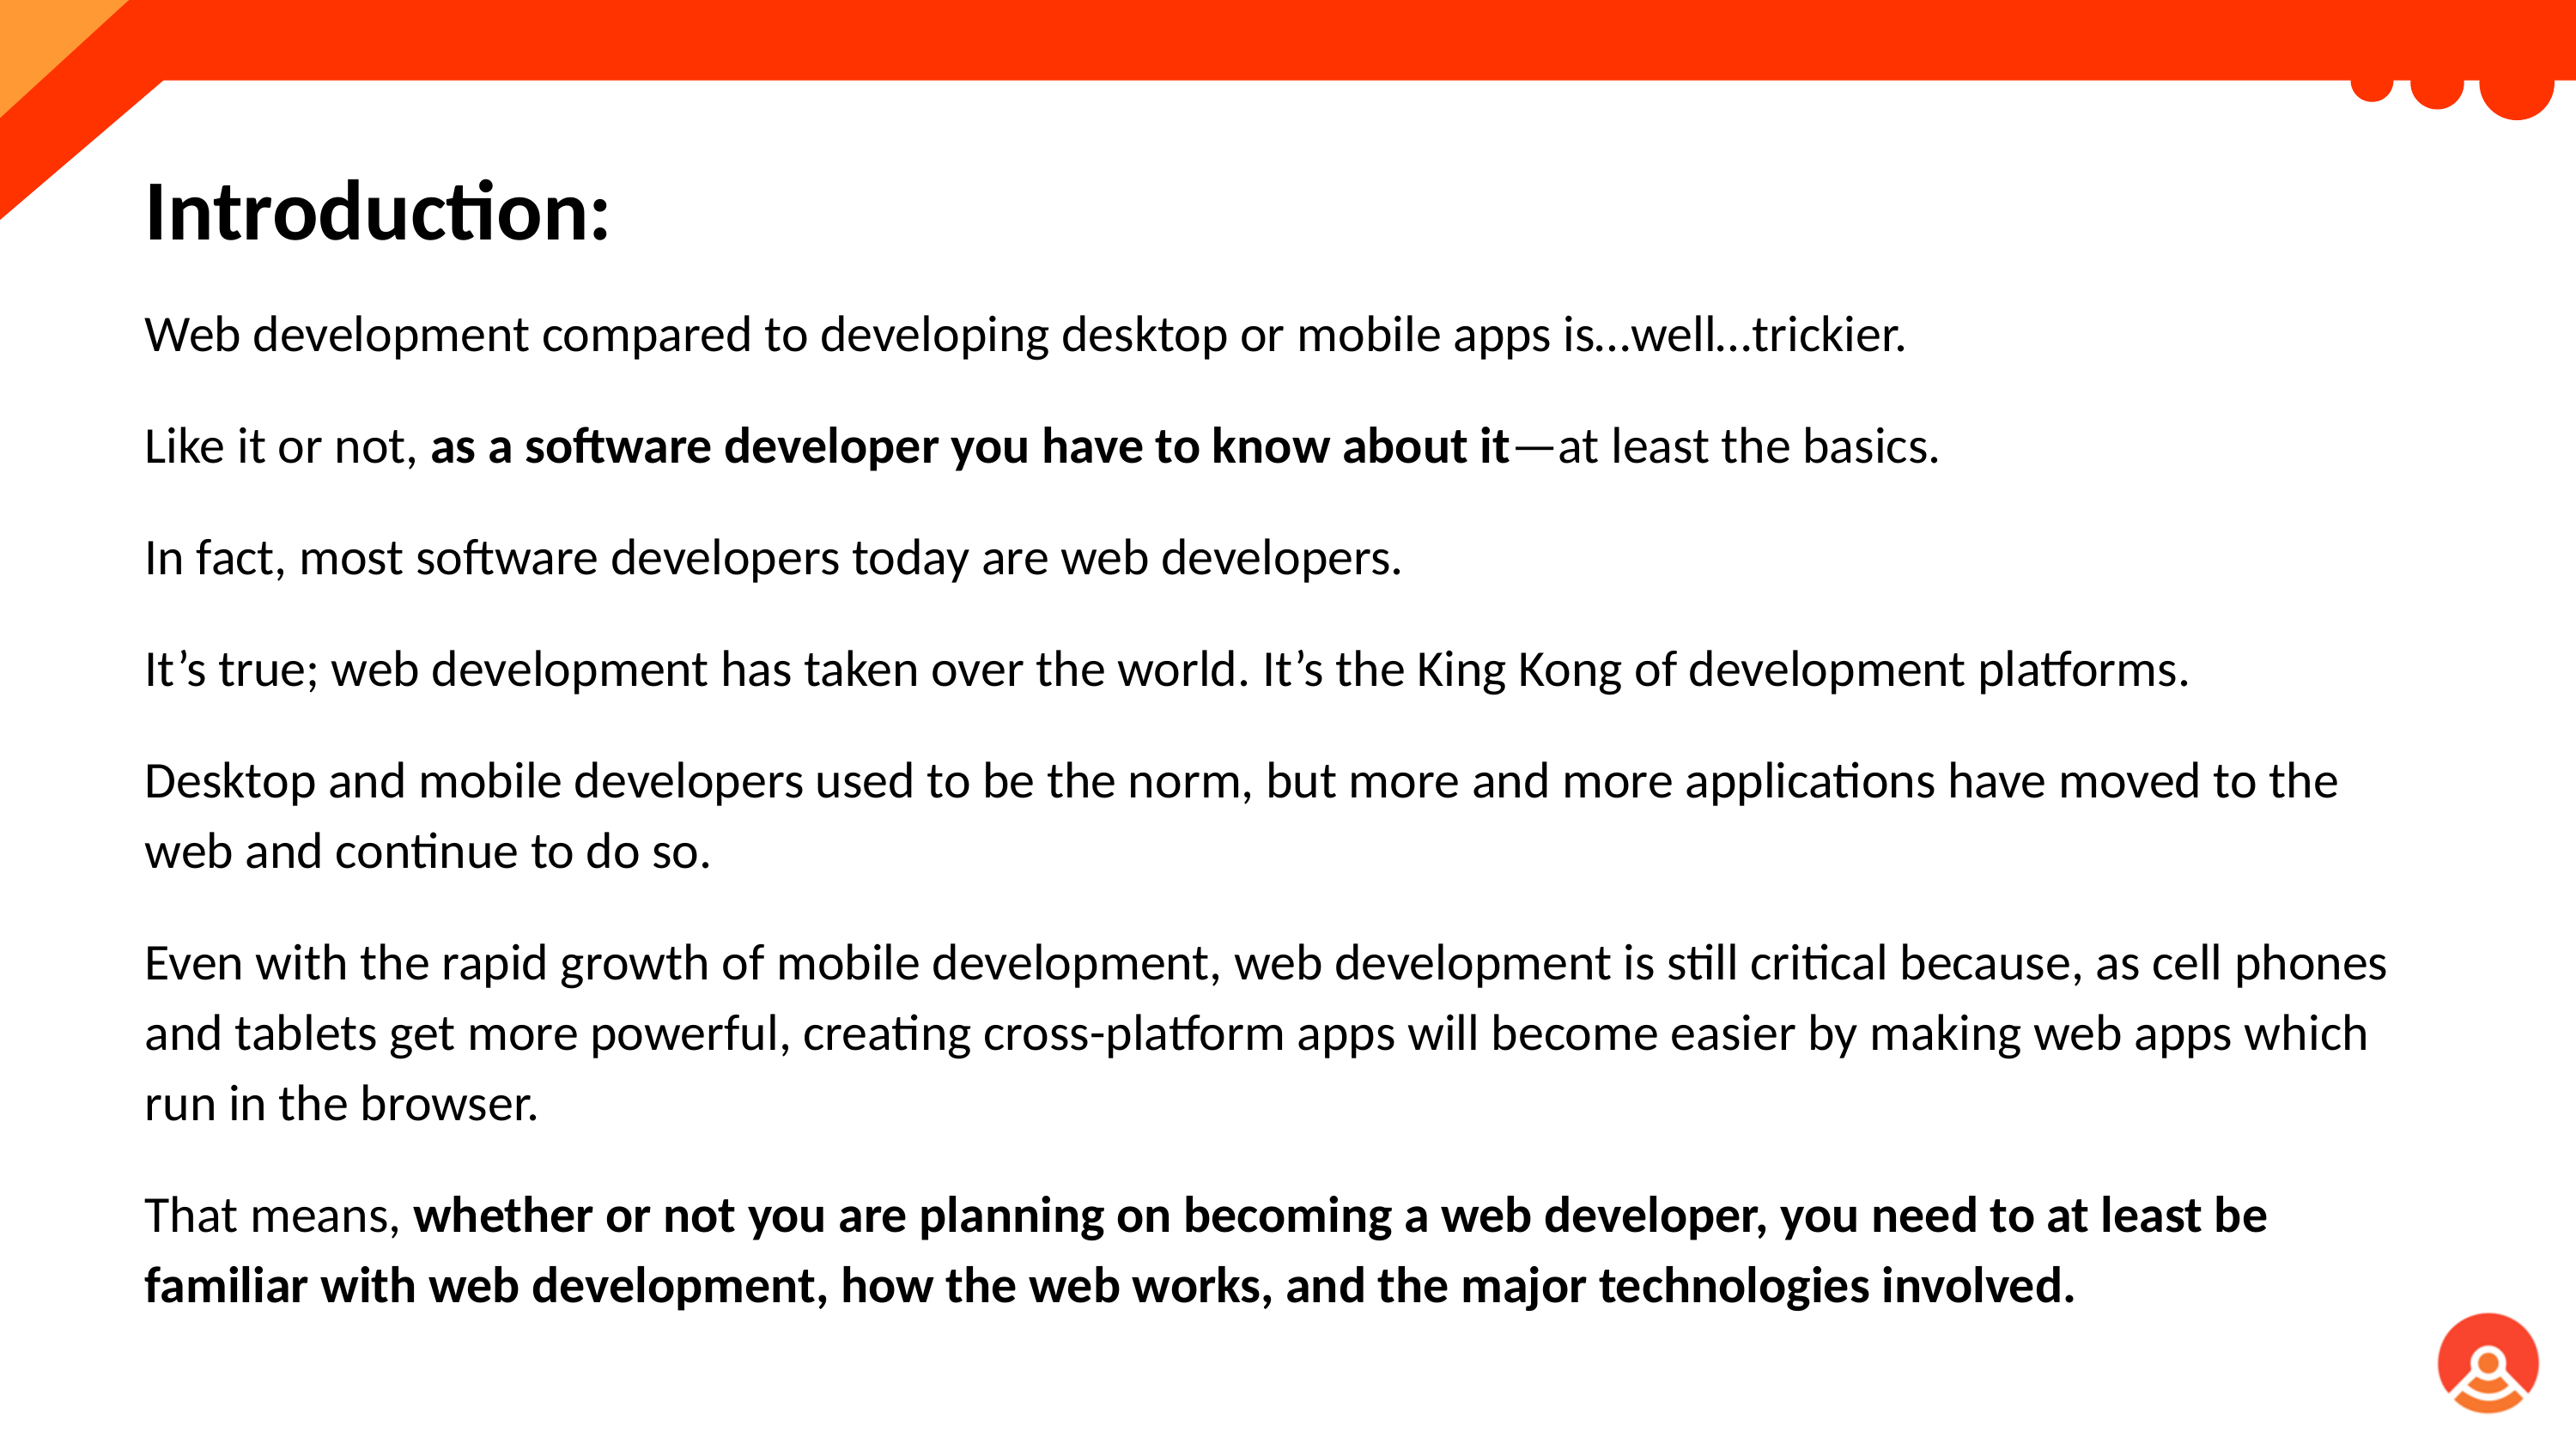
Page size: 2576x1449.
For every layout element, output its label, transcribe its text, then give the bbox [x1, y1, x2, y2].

title Introduction: [129, 230, 2447, 278]
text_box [2350, 45, 2555, 121]
list Web development compared to developing desktop or mobile apps is…well…trickier. Like it or not, as a software developer you have to know about it—at least the basics. In fact, most software developers today are web developers. It’s true; web development has taken over the world. It’s the King Kong of development platforms. Desktop and mobile developers used to be the norm, but more and more applications have moved to the web and continue to do so. Even with the rapid growth of mobile development, web development is still critical because, as cell phones and tablets get more powerful, creating cross-platform apps will become easier by making web apps which run in the browser. That means, whether or not you are planning on becoming a web developer, you need to at least be familiar with web development, how the web works, and the major technologies involved. [129, 283, 2447, 1325]
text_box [0, 0, 2576, 221]
picture [2436, 1312, 2542, 1416]
